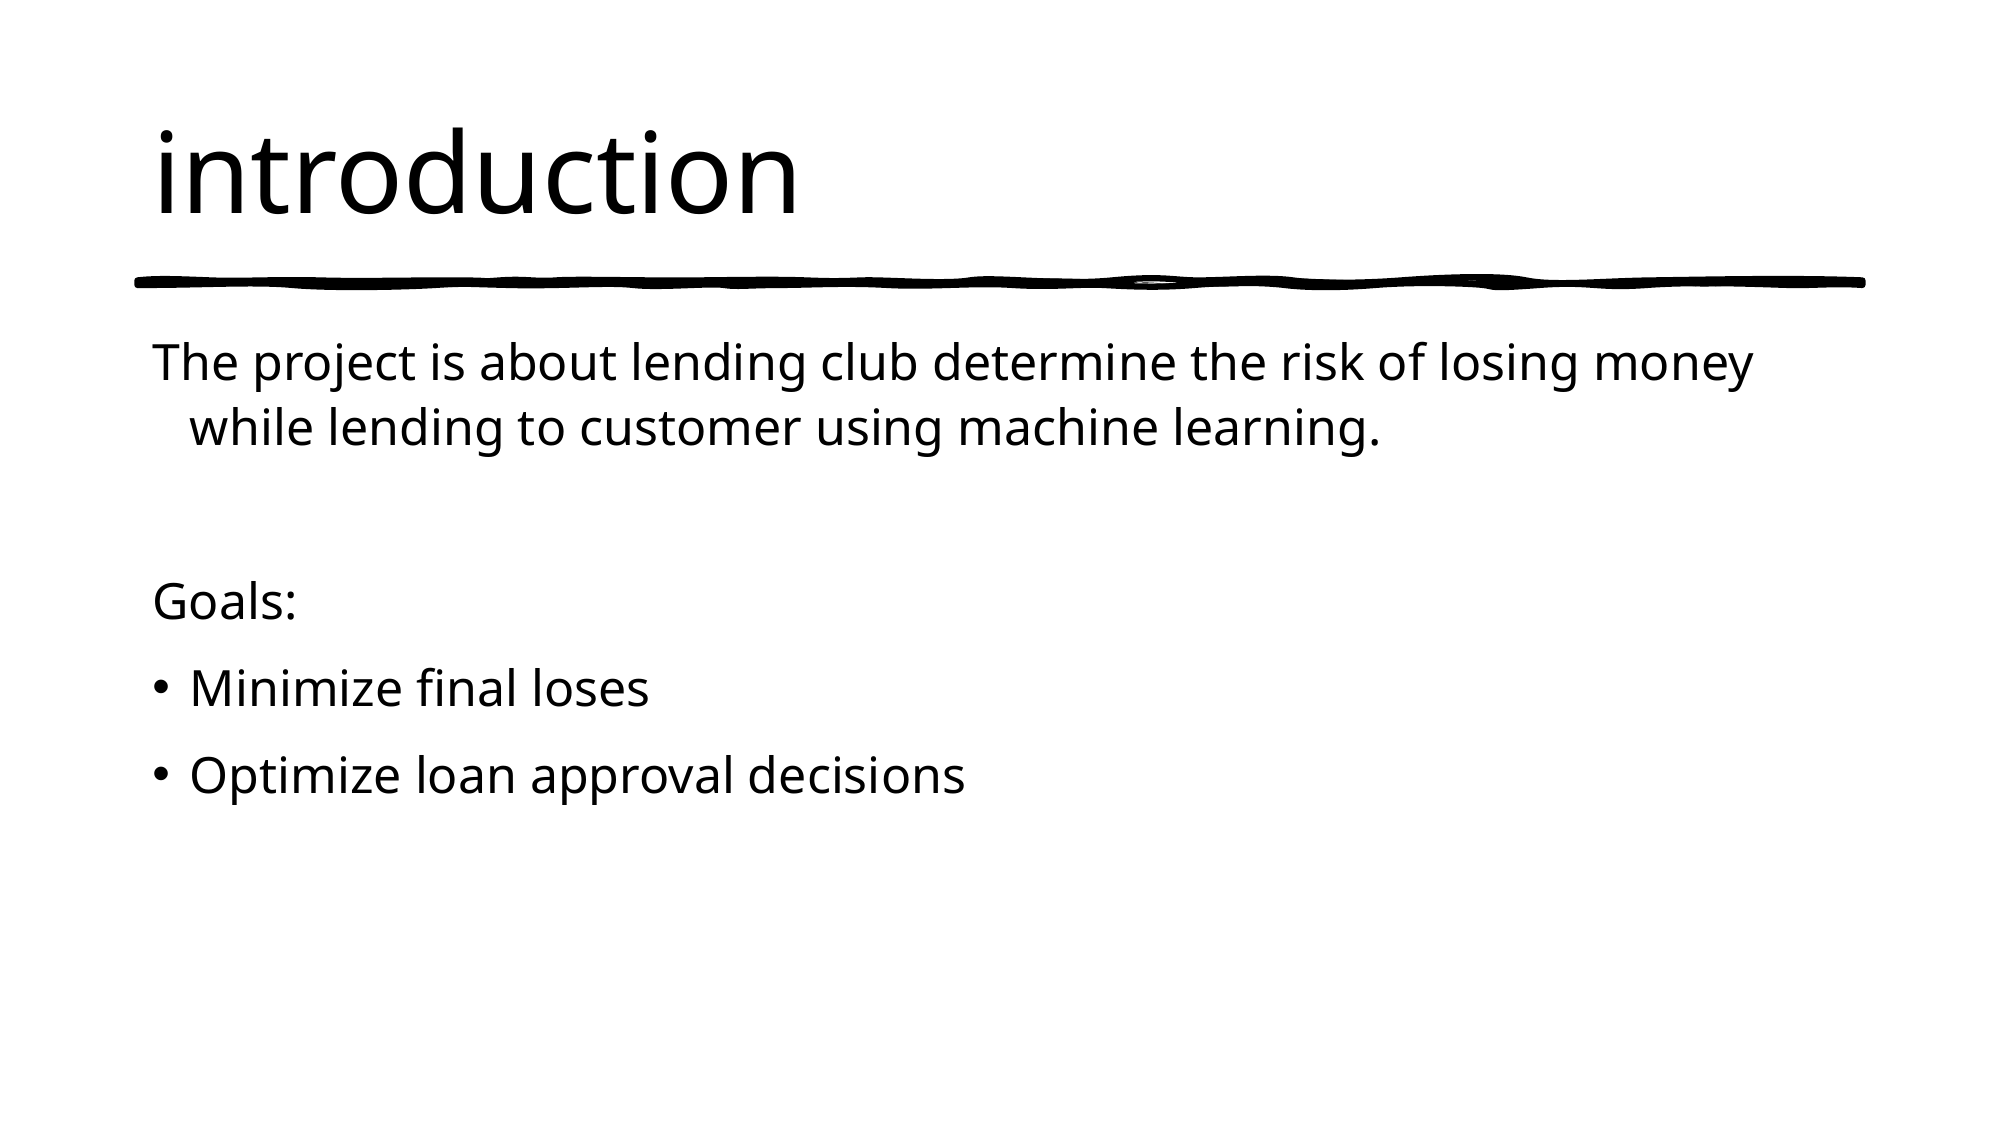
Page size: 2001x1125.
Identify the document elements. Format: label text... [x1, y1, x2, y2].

title introduction [137, 59, 1863, 278]
list The project is about lending club determine the risk of losing money while lending to customer using machine learning. Goals: Minimize final loses Optimize loan approval decisions [137, 316, 1863, 1014]
